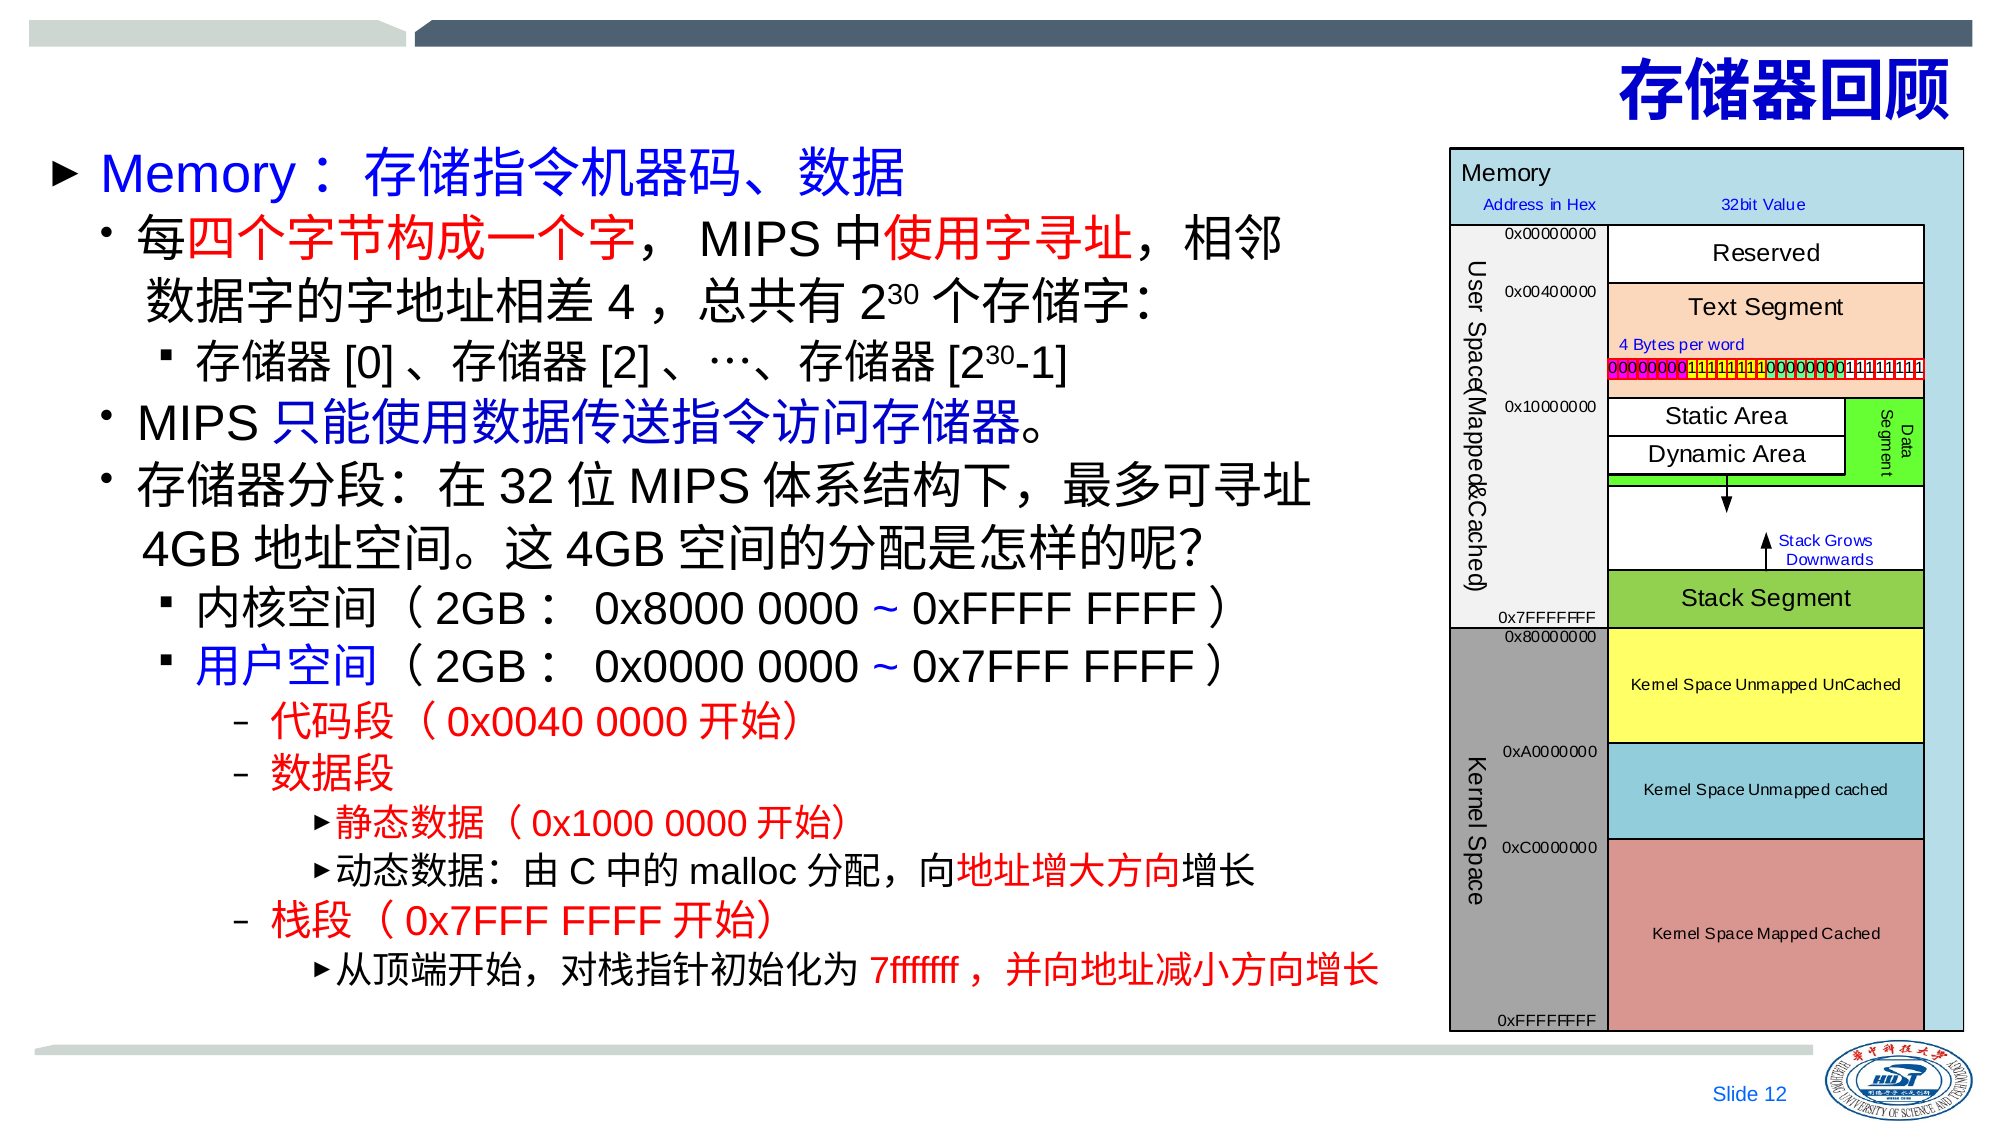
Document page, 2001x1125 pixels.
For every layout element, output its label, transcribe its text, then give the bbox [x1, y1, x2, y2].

list Memory：存储指令机器码、数据 每四个字节构成一个字，MIPS中使用字寻址，相邻 数据字的字地址相差4，总共有230个存储字： 存储器[0]、存储器[2]、…、存储器[230-1] MIPS只能使用数据传送指令访问存储器。 存储器分段：在32位MIPS体系结构下，最多可寻址 4GB地址空间。这4GB空间的分配是怎样的呢？ 内核空间（2GB：0x8000 0000 ~ 0xFFFF FFFF） 用户空间（2GB：0x0000 0000 ~ 0x7FFF FFFF） 代码段（0x0040 0000开始） 数据段 静态数据（0x1000 0000开始） 动态数据：由C中的malloc分配，向地址增大方向增长 栈段（0x7FFF FFFF开始） 从顶端开始，对栈指针初始化为7fffffff，并向地址减小方向增长 [29, 131, 1973, 1035]
title 存储器回顾 [37, 53, 1967, 131]
slide_number Slide 11 [1697, 1073, 1813, 1125]
picture [1445, 144, 1965, 1038]
picture [1824, 1039, 1973, 1121]
